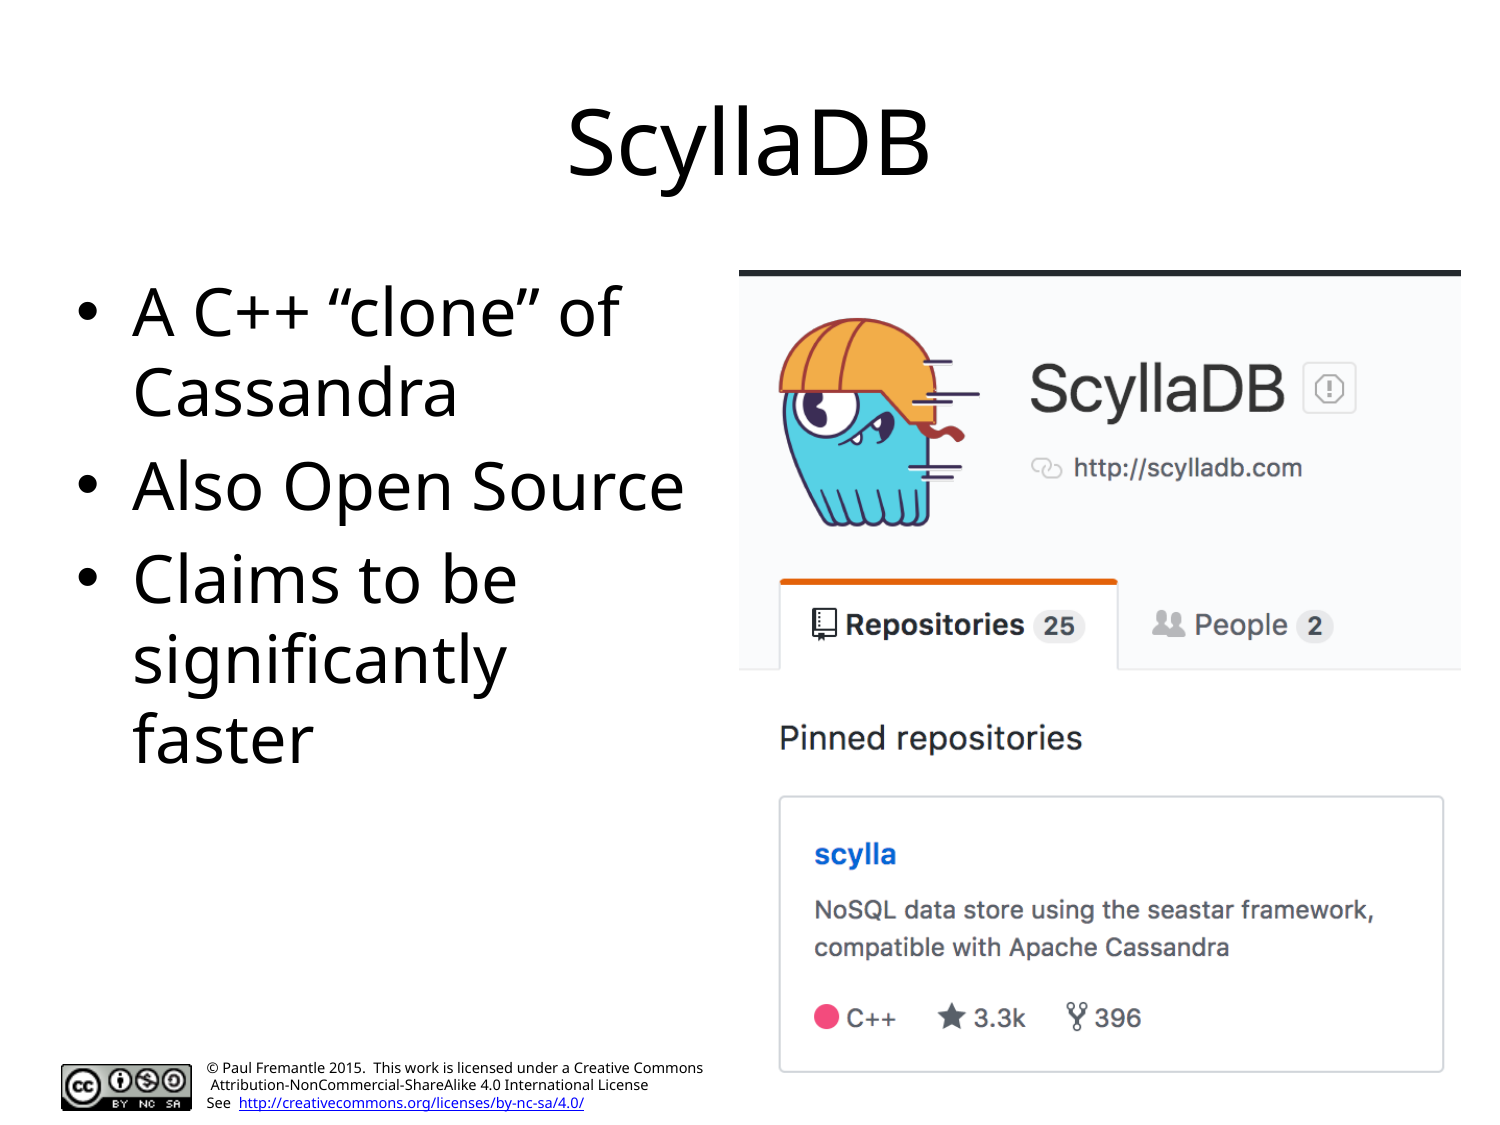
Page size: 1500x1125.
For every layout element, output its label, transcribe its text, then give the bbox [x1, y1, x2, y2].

title ScyllaDB [75, 45, 1425, 233]
picture [61, 1064, 192, 1111]
list A C++ “clone” of Cassandra Also Open Source Claims to be significantly faster [61, 262, 1412, 1005]
picture [739, 269, 1461, 1100]
